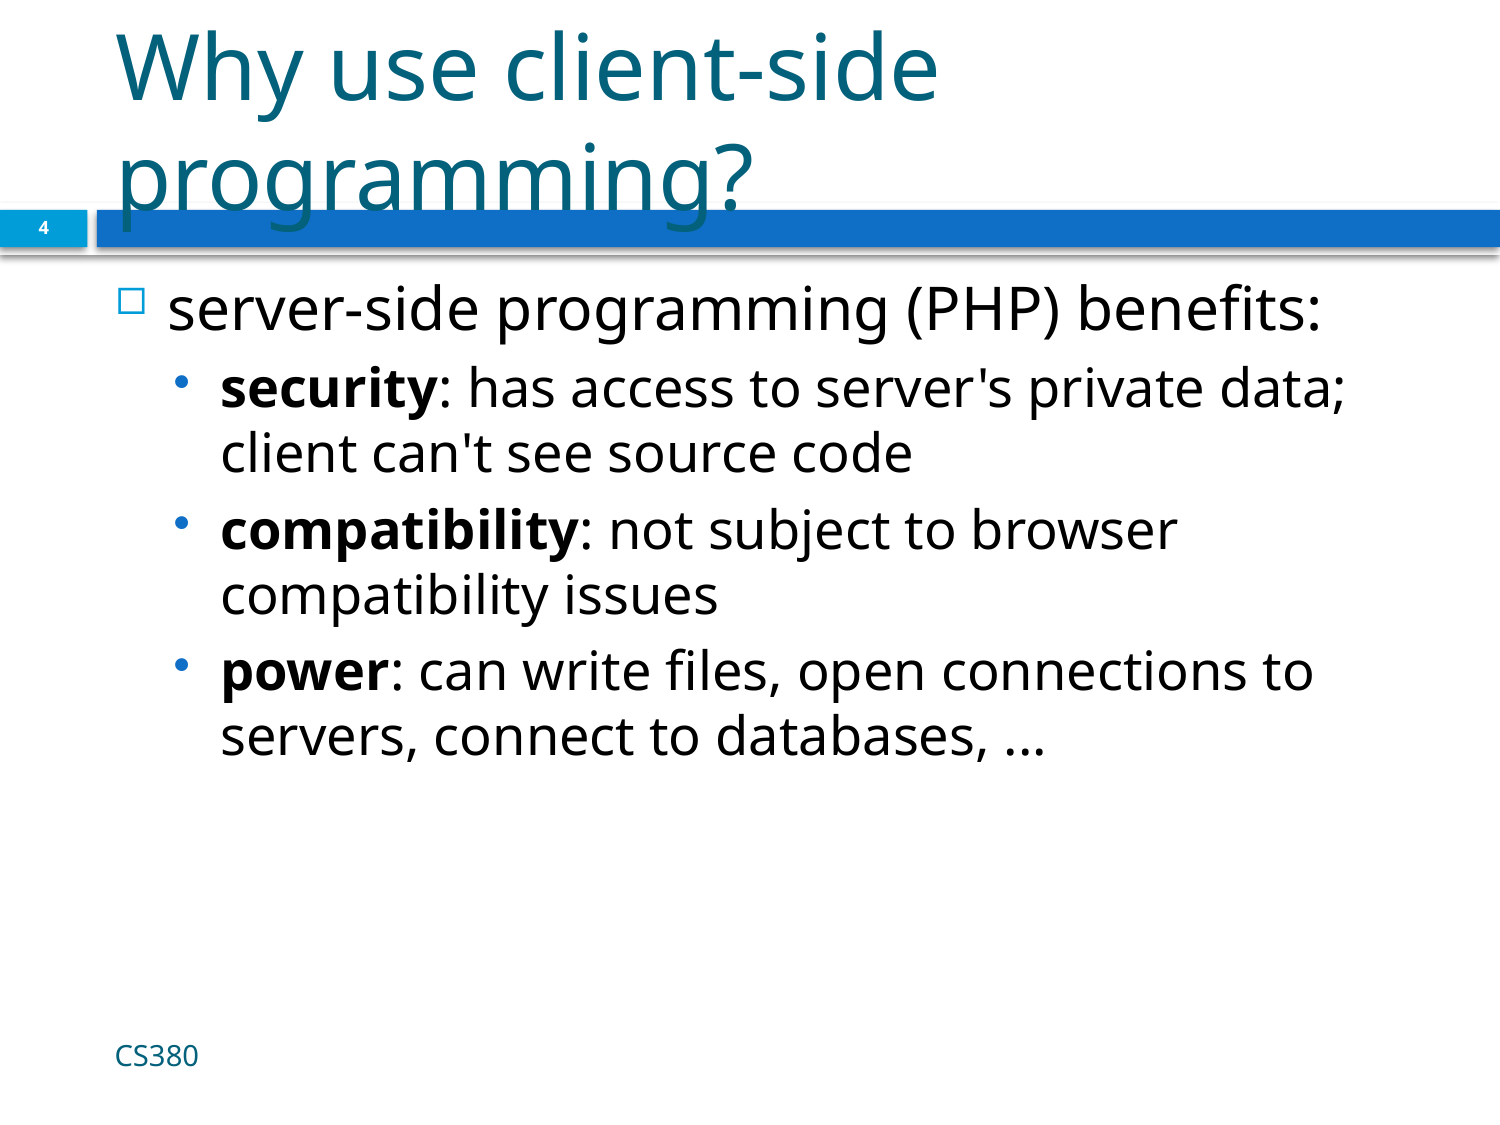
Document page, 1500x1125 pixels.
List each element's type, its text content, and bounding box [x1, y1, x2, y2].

text_box server-side programming (PHP) benefits: security: has access to server's private data; client can't see source code compatibility: not subject to browser compatibility issues power: can write files, open connections to servers, connect to databases, ... [100, 262, 1438, 1000]
text_box <number> [0, 208, 88, 249]
text_box Why use client-side programming? [100, 37, 1438, 200]
text_box CS380 [99, 1025, 990, 1085]
